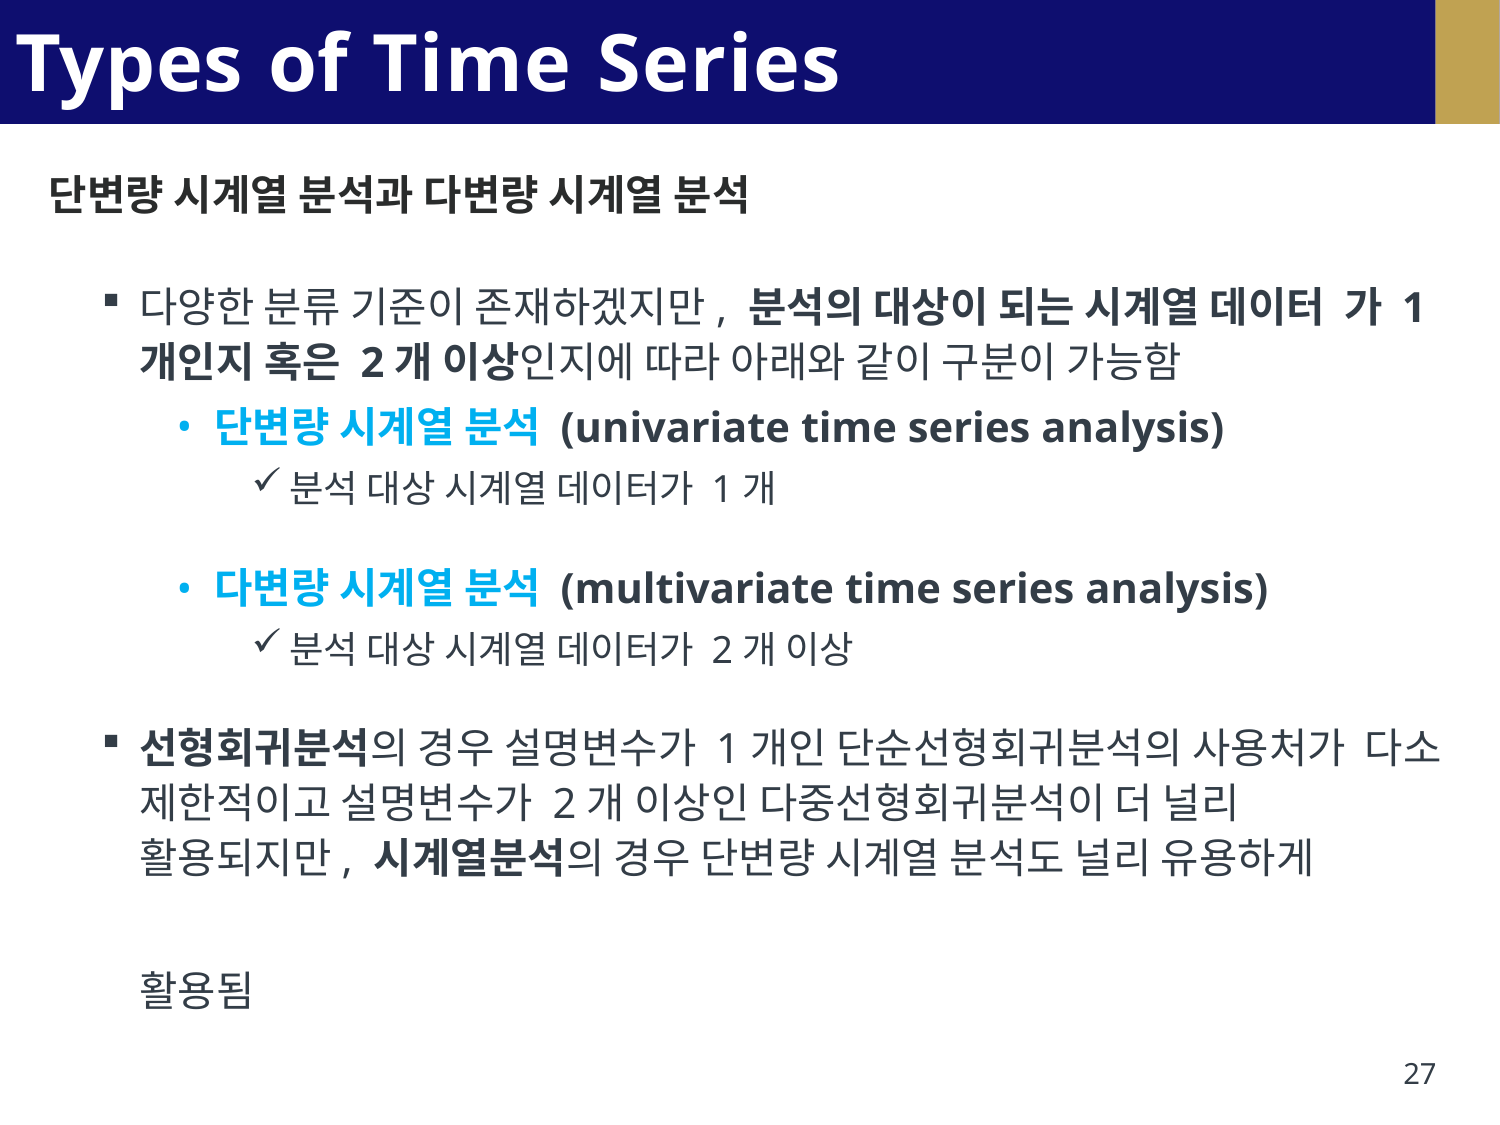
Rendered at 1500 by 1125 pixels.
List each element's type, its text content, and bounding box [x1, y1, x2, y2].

title Types of Time Series Analysis [12, 10, 1188, 203]
text_box 단변량 시계열 분석과 다변량 시계열 분석 다양한 분류 기준이 존재하겠지만, 분석의 대상이 되는 시계열 데이터 가 1개인지 혹은 2개 이상인지에 따라 아래와 같이 구분이 가능함 단변량 시계열 분석 (univariate time series analysis) 분석 대상 시계열 데이터가 1개 다변량 시계열 분석 (multivariate time series analysis) 분석 대상 시계열 데이터가 2개 이상 선형회귀분석의 경우 설명변수가 1개인 단순선형회귀분석의 사용처가 다소 제한적이고 설명변수가 2개 이상인 다중선형회귀분석이 더 널리 활용되지만, 시계열분석의 경우 단변량 시계열 분석도 널리 유용하게 [46, 166, 1447, 882]
text_box 활용됨 [137, 959, 267, 1015]
slide_number 27 [1397, 1050, 1442, 1125]
